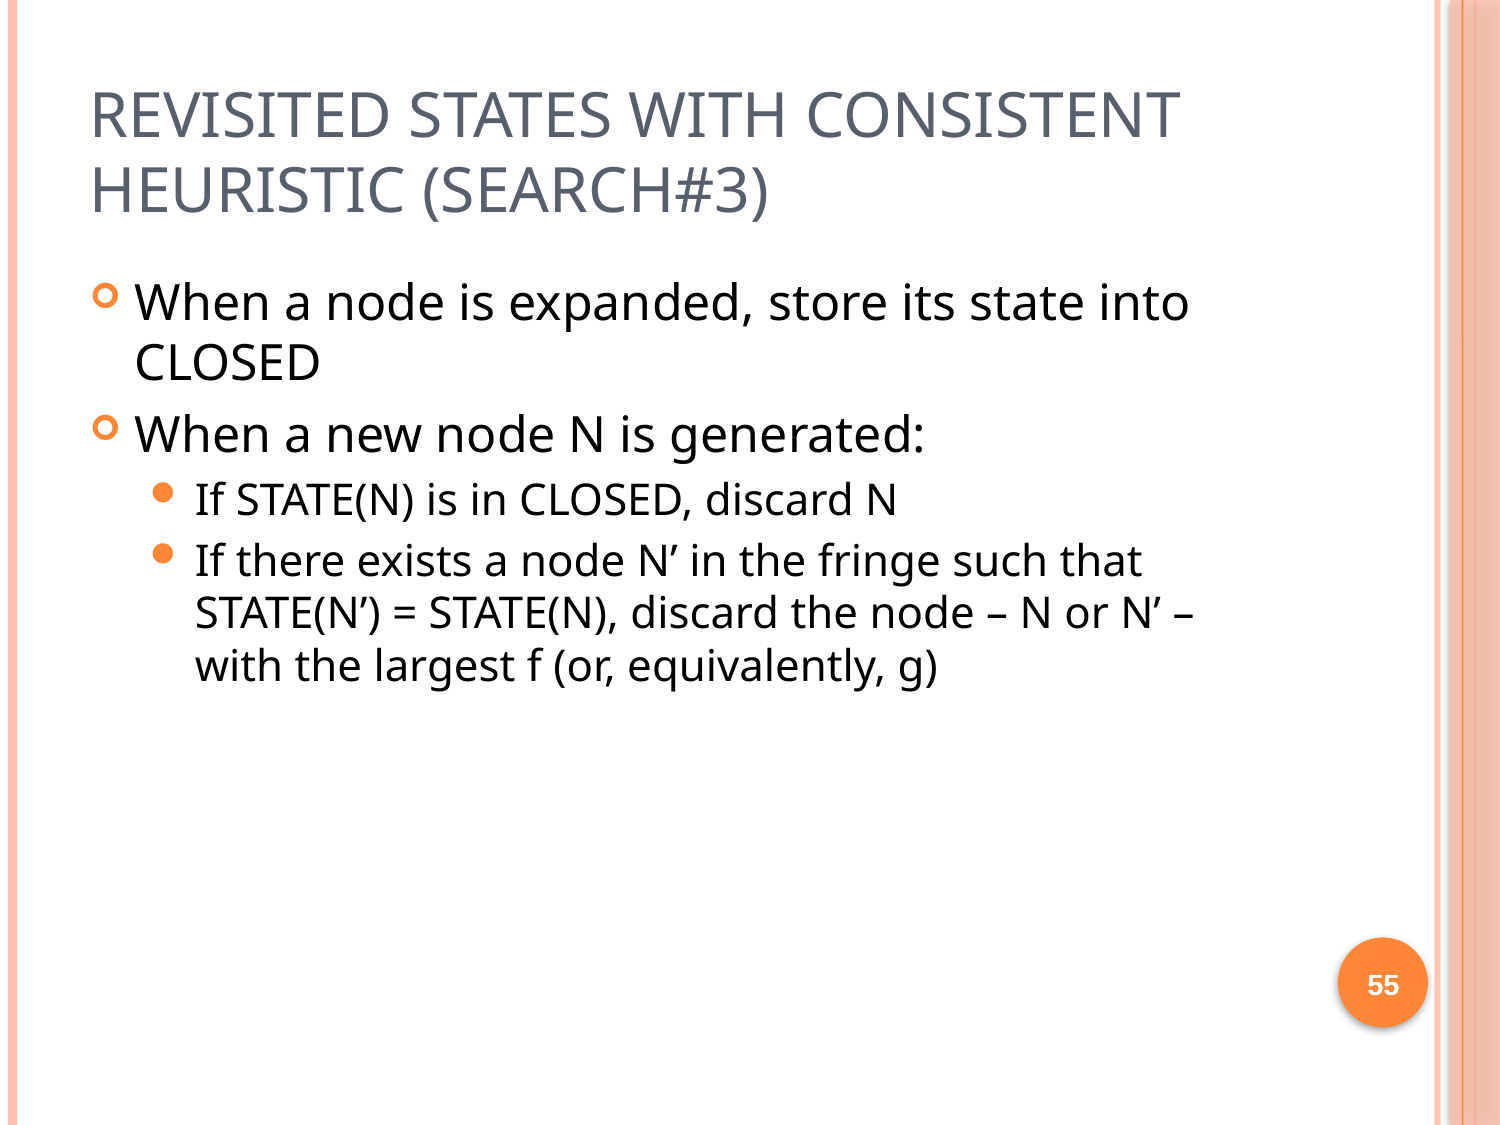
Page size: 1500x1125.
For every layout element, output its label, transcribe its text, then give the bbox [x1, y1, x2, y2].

title Revisited States with Consistent Heuristic (Search#3) [75, 45, 1300, 233]
slide_number 55 [1333, 940, 1434, 1027]
list When a node is expanded, store its state into CLOSED When a new node N is generated: If STATE(N) is in CLOSED, discard N If there exists a node N’ in the fringe such that STATE(N’) = STATE(N), discard the node – N or N’ – with the largest f (or, equivalently, g) [75, 262, 1300, 1062]
